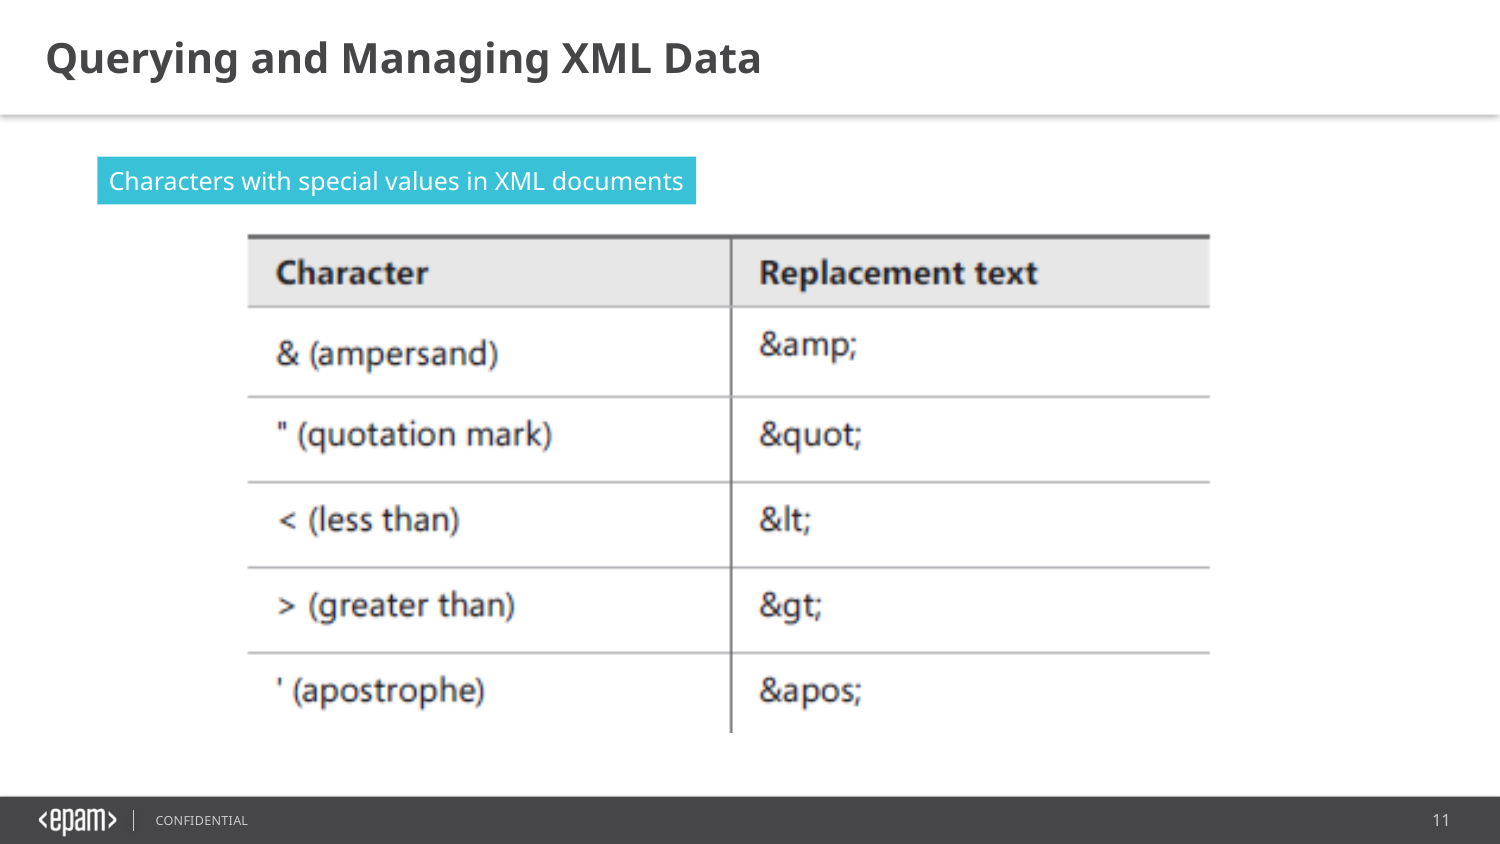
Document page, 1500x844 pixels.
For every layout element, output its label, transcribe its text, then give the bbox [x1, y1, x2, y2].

picture [38, 808, 117, 837]
list Querying and Managing XML Data [0, 0, 1500, 115]
text_box Characters with special values in XML documents [97, 156, 697, 205]
picture [239, 227, 1220, 734]
